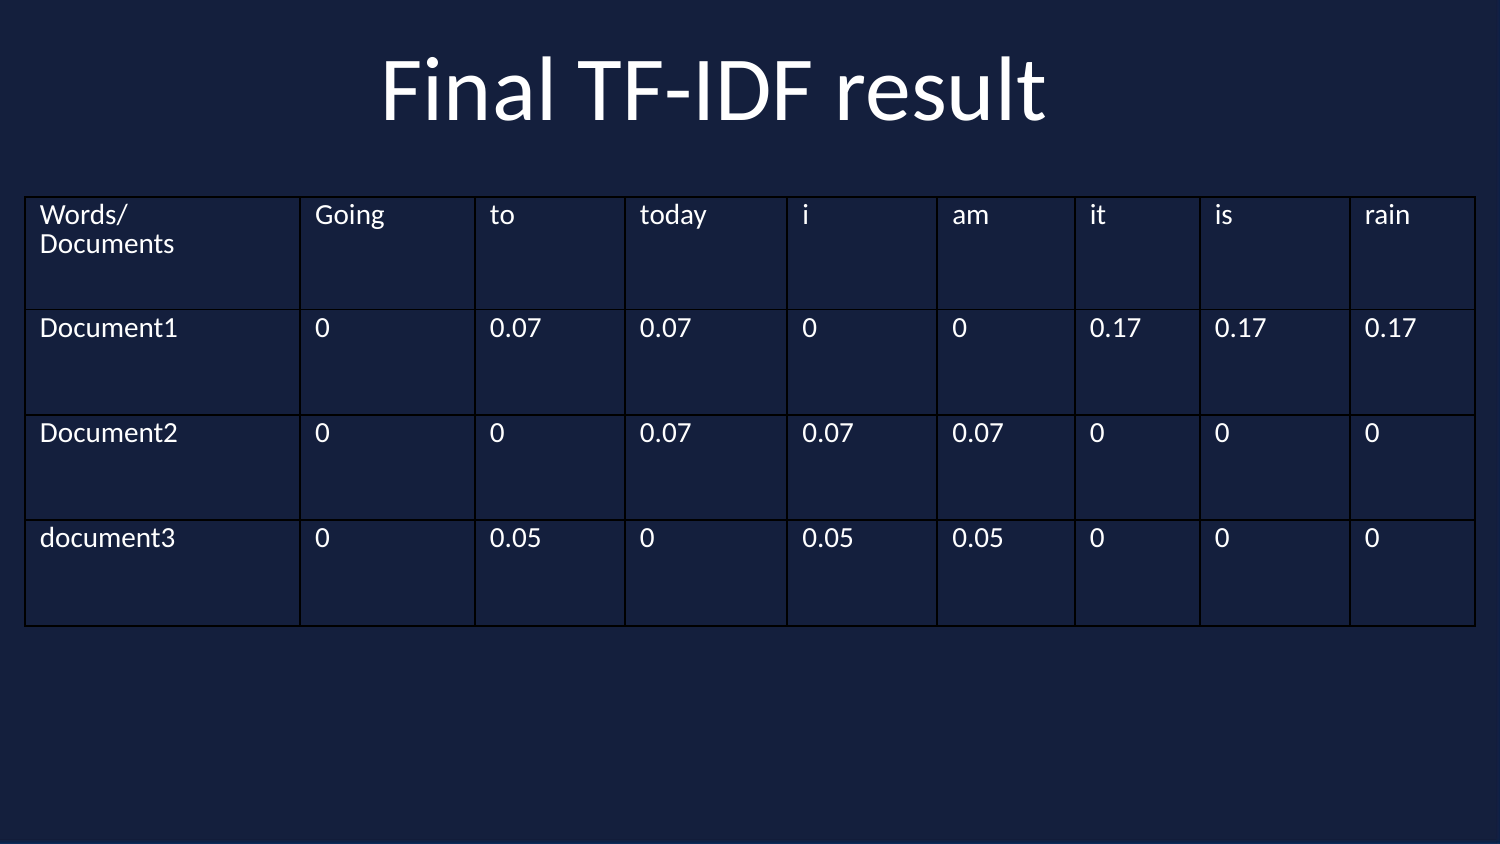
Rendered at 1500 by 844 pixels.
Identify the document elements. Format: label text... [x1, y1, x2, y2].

table_header Going [301, 198, 474, 309]
table_cell 0.05 [476, 521, 624, 625]
table_cell Document1 [26, 310, 299, 414]
table_header it [1076, 198, 1199, 309]
table_cell 0 [788, 310, 936, 414]
table_cell 0 [938, 310, 1074, 414]
table_cell 0 [1076, 416, 1199, 519]
table_cell 0 [1351, 521, 1474, 625]
table_cell 0 [476, 416, 624, 519]
table_cell 0.17 [1351, 310, 1474, 414]
table_cell document3 [26, 521, 299, 625]
table_header i [788, 198, 936, 309]
table_cell 0 [1201, 416, 1349, 519]
table_header Words/ Documents [26, 198, 299, 309]
table_cell 0 [626, 521, 786, 625]
picture [0, 0, 1500, 844]
table_cell 0 [1351, 416, 1474, 519]
table_cell 0.05 [788, 521, 936, 625]
table_cell 0 [1076, 521, 1199, 625]
table_cell 0.17 [1201, 310, 1349, 414]
text_box Final TF-IDF result [366, 21, 1064, 147]
table_cell 0 [301, 310, 474, 414]
table_cell 0.07 [938, 416, 1074, 519]
table_cell 0.07 [626, 416, 786, 519]
table_header to [476, 198, 624, 309]
table_header today [626, 198, 786, 309]
table_header is [1201, 198, 1349, 309]
table_cell 0 [1201, 521, 1349, 625]
table_cell 0.07 [788, 416, 936, 519]
table_header am [938, 198, 1074, 309]
table_cell 0.17 [1076, 310, 1199, 414]
table_cell 0 [301, 521, 474, 625]
table_header rain [1351, 198, 1474, 309]
table_cell Document2 [26, 416, 299, 519]
table_cell 0.07 [626, 310, 786, 414]
table_cell 0.05 [938, 521, 1074, 625]
table_cell 0 [301, 416, 474, 519]
table_cell 0.07 [476, 310, 624, 414]
